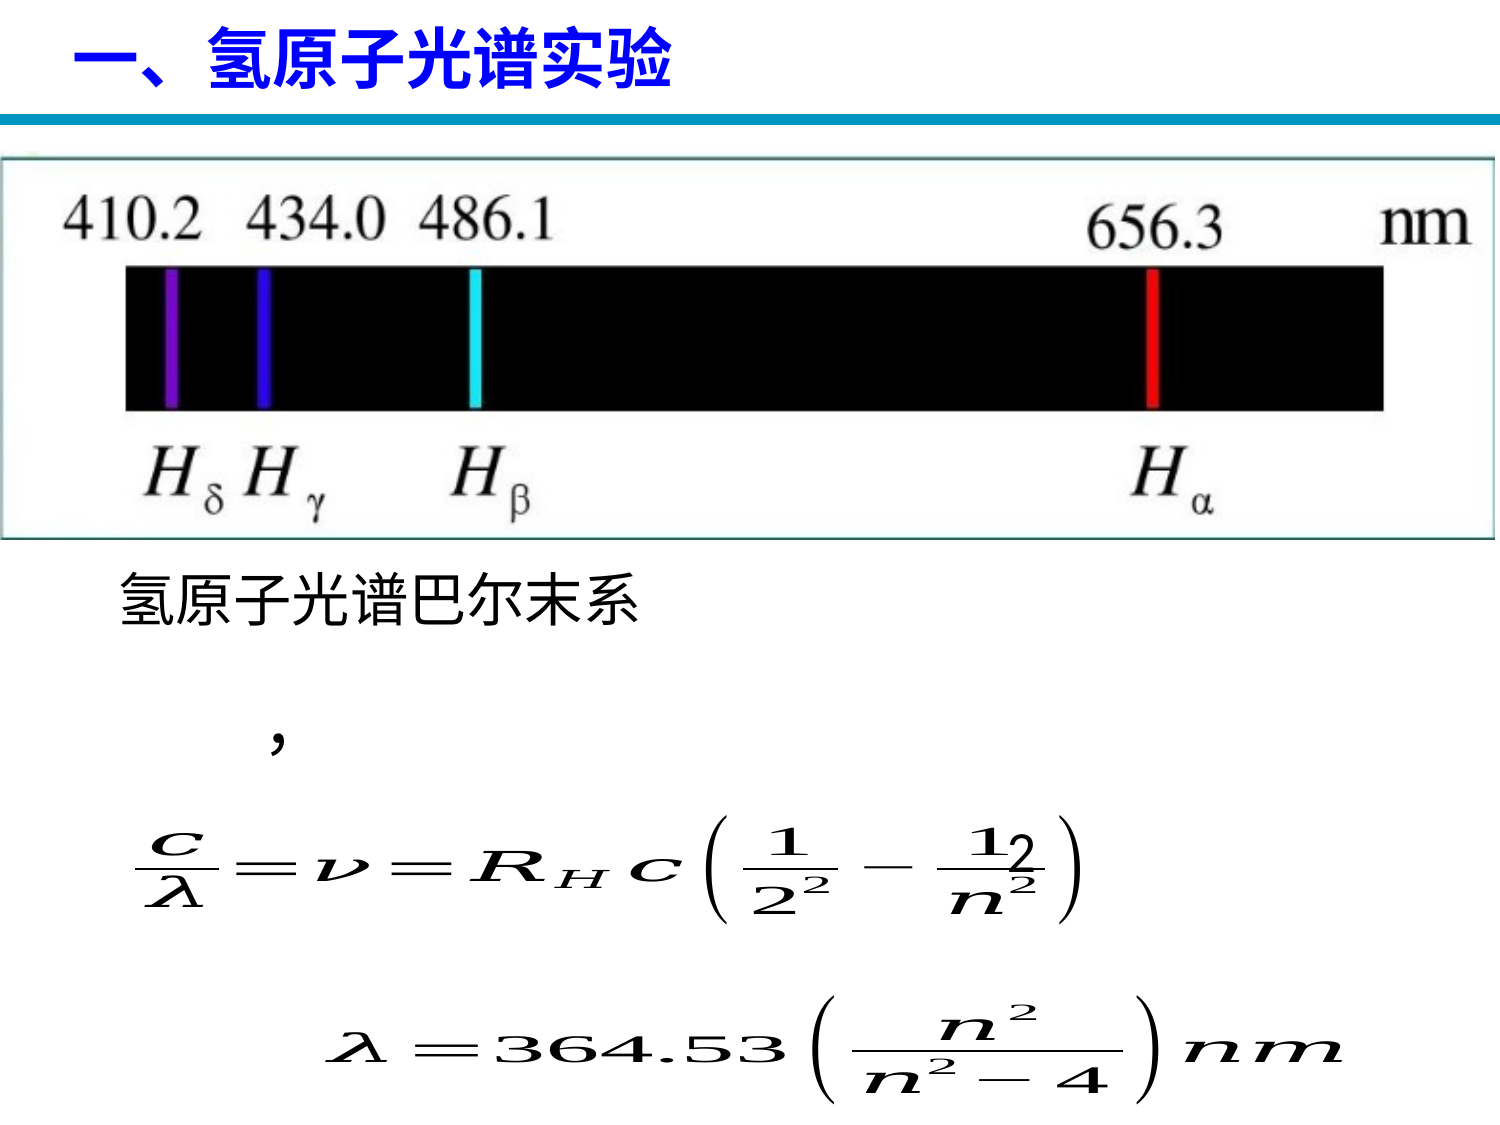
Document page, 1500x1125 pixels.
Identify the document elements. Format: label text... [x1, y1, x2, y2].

text_box 一、氢原子光谱实验 [57, 22, 731, 102]
picture [0, 151, 1495, 540]
text_box 氢原子光谱巴尔末系 [102, 555, 686, 641]
